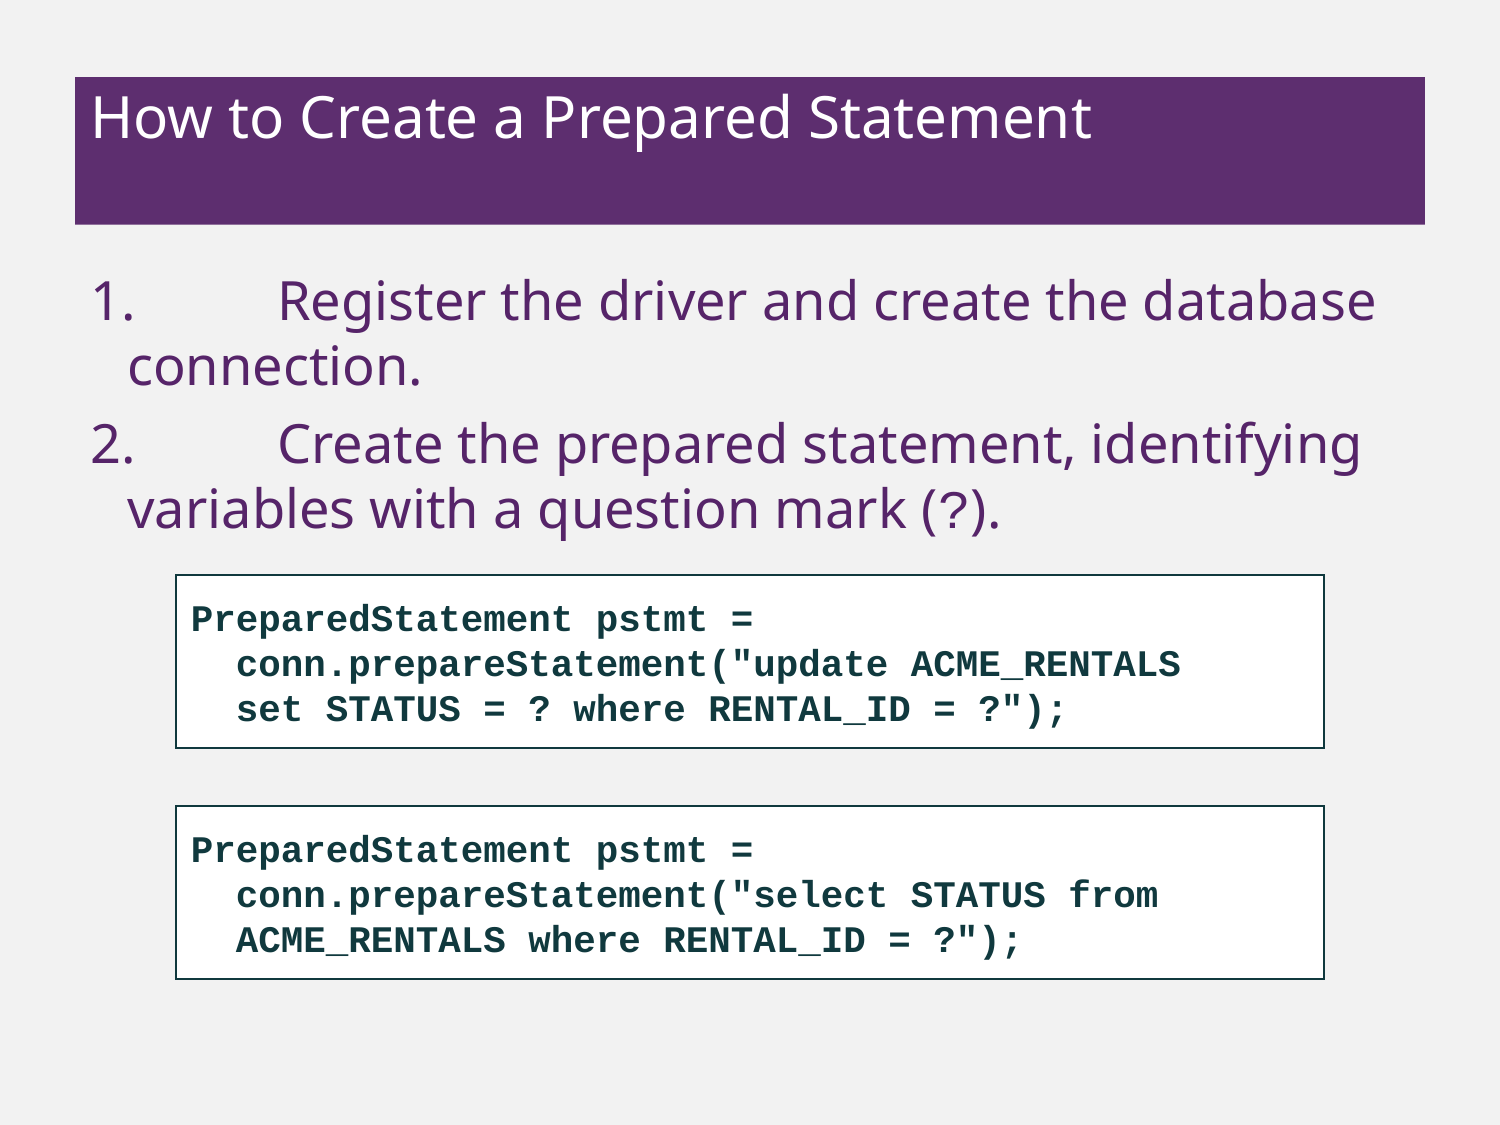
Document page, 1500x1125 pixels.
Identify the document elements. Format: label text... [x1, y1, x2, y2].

text_box PreparedStatement pstmt = conn.prepareStatement("update ACME_RENTALS set STATUS = ? where RENTAL_ID = ?"); [175, 575, 1324, 749]
list 1. Register the driver and create the database connection. 2. Create the prepared statement, identifying variables with a question mark (?). [74, 258, 1426, 912]
text_box PreparedStatement pstmt = conn.prepareStatement("select STATUS from ACME_RENTALS where RENTAL_ID = ?"); [175, 805, 1324, 979]
title How to Create a Prepared Statement [74, 76, 1426, 225]
